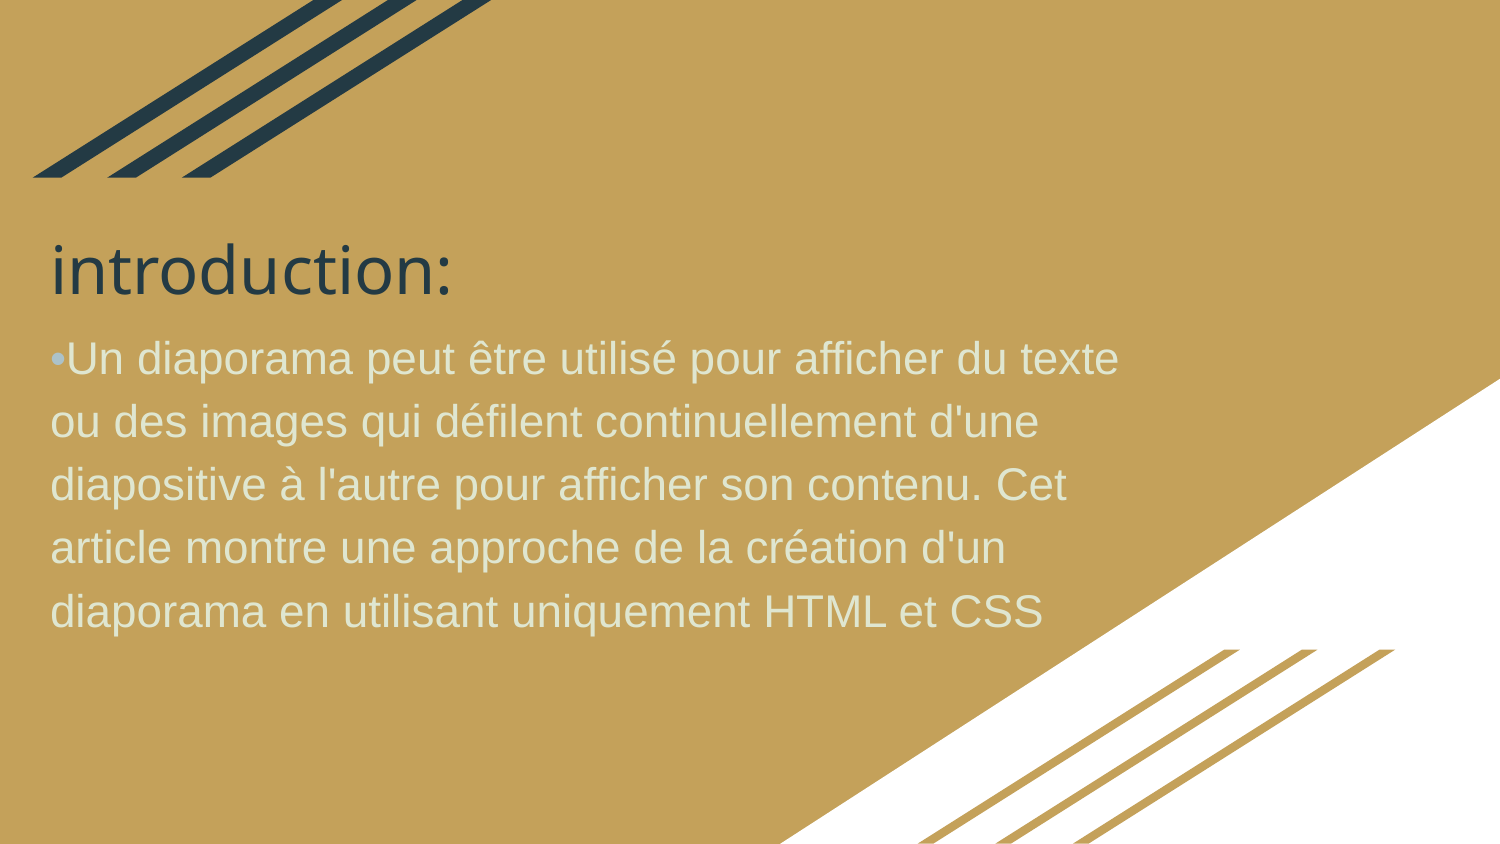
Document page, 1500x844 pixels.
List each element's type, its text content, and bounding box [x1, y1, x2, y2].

title introduction: •Un diaporama peut être utilisé pour afficher du texte ou des images qui défilent continuellement d'une diapositive à l'autre pour afficher son contenu. Cet article montre une approche de la création d'un diaporama en utilisant uniquement HTML et CSS [34, 34, 1192, 844]
